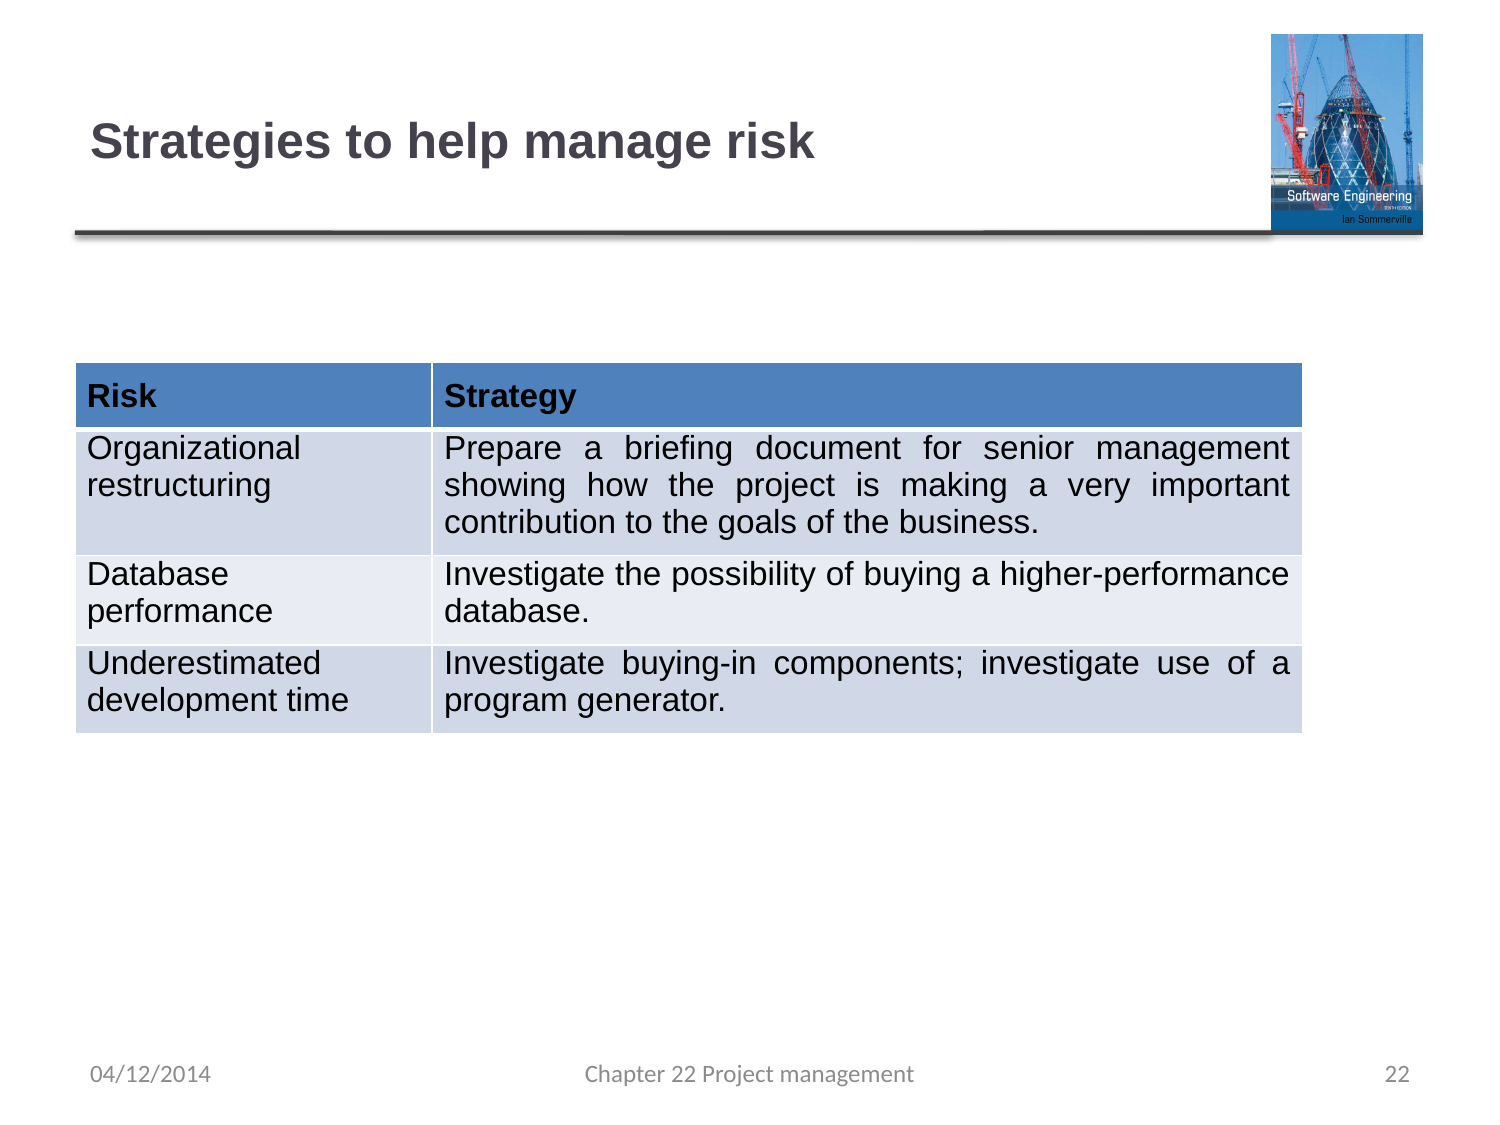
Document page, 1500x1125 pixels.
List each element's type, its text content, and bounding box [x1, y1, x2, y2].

table_cell Organizational restructuring [76, 432, 431, 555]
footer Chapter 22 Project management [512, 1042, 988, 1103]
table_header Risk [76, 363, 431, 427]
title Strategies to help manage risk [74, 44, 1272, 233]
table_cell Underestimated development time [76, 646, 431, 733]
picture [1271, 34, 1423, 230]
table_cell Prepare a briefing document for senior management showing how the project is making a very important contribution to the goals of the business. [433, 432, 1302, 555]
slide_number 22 [1074, 1042, 1425, 1103]
table_cell Investigate the possibility of buying a higher-performance database. [433, 556, 1302, 644]
table_header Strategy [433, 363, 1302, 427]
table_cell Database performance [76, 556, 431, 644]
table_cell Investigate buying-in components; investigate use of a program generator. [433, 646, 1302, 733]
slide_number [75, 1042, 425, 1103]
